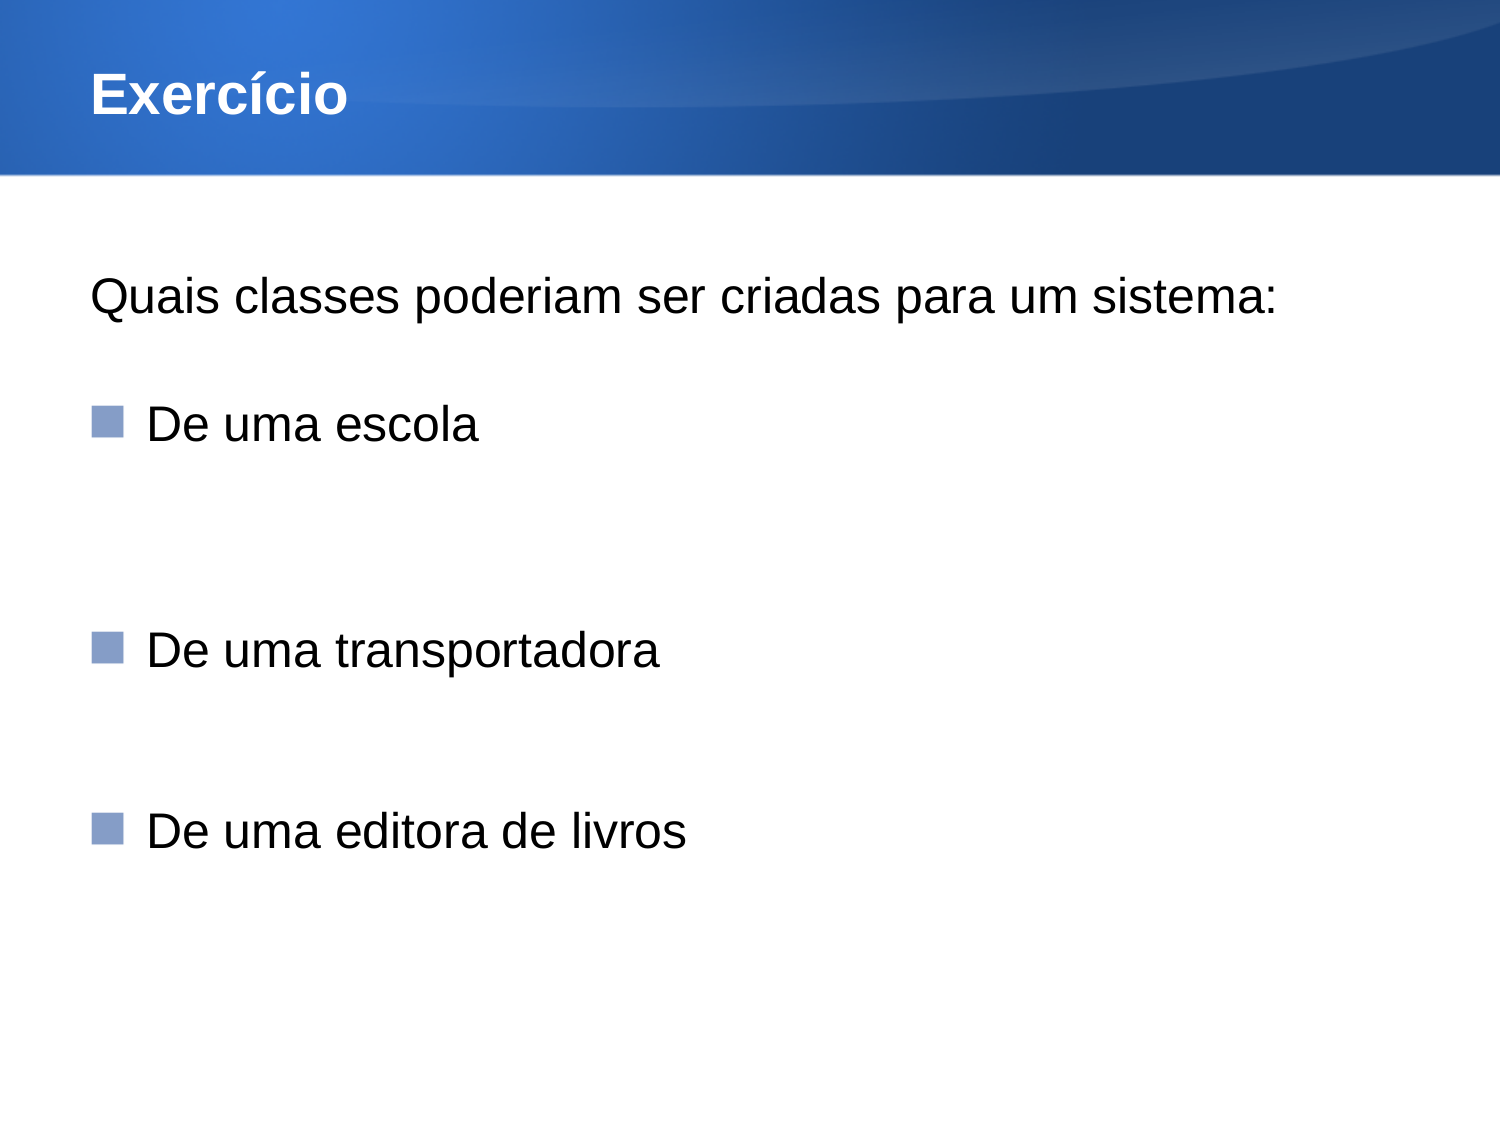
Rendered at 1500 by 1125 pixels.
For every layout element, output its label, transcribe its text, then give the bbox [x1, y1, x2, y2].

title Exercício [74, 32, 1426, 150]
list Quais classes poderiam ser criadas para um sistema: De uma escola Professor, Aluno, Disciplina, Turma, Série, Aula, Boletim, Matrícula, PlanoDeEnsino De uma transportadora Veículo, Motorista, Cidade, Rota, Frota, Carga, NotaFiscal De uma editora de livros Livro, Autor, Capítulo, Editor, Revisor, Revisão, Capa, Índice, Ilustrador, Tradutor, Edição [74, 262, 1426, 1006]
picture [0, 0, 1500, 1125]
